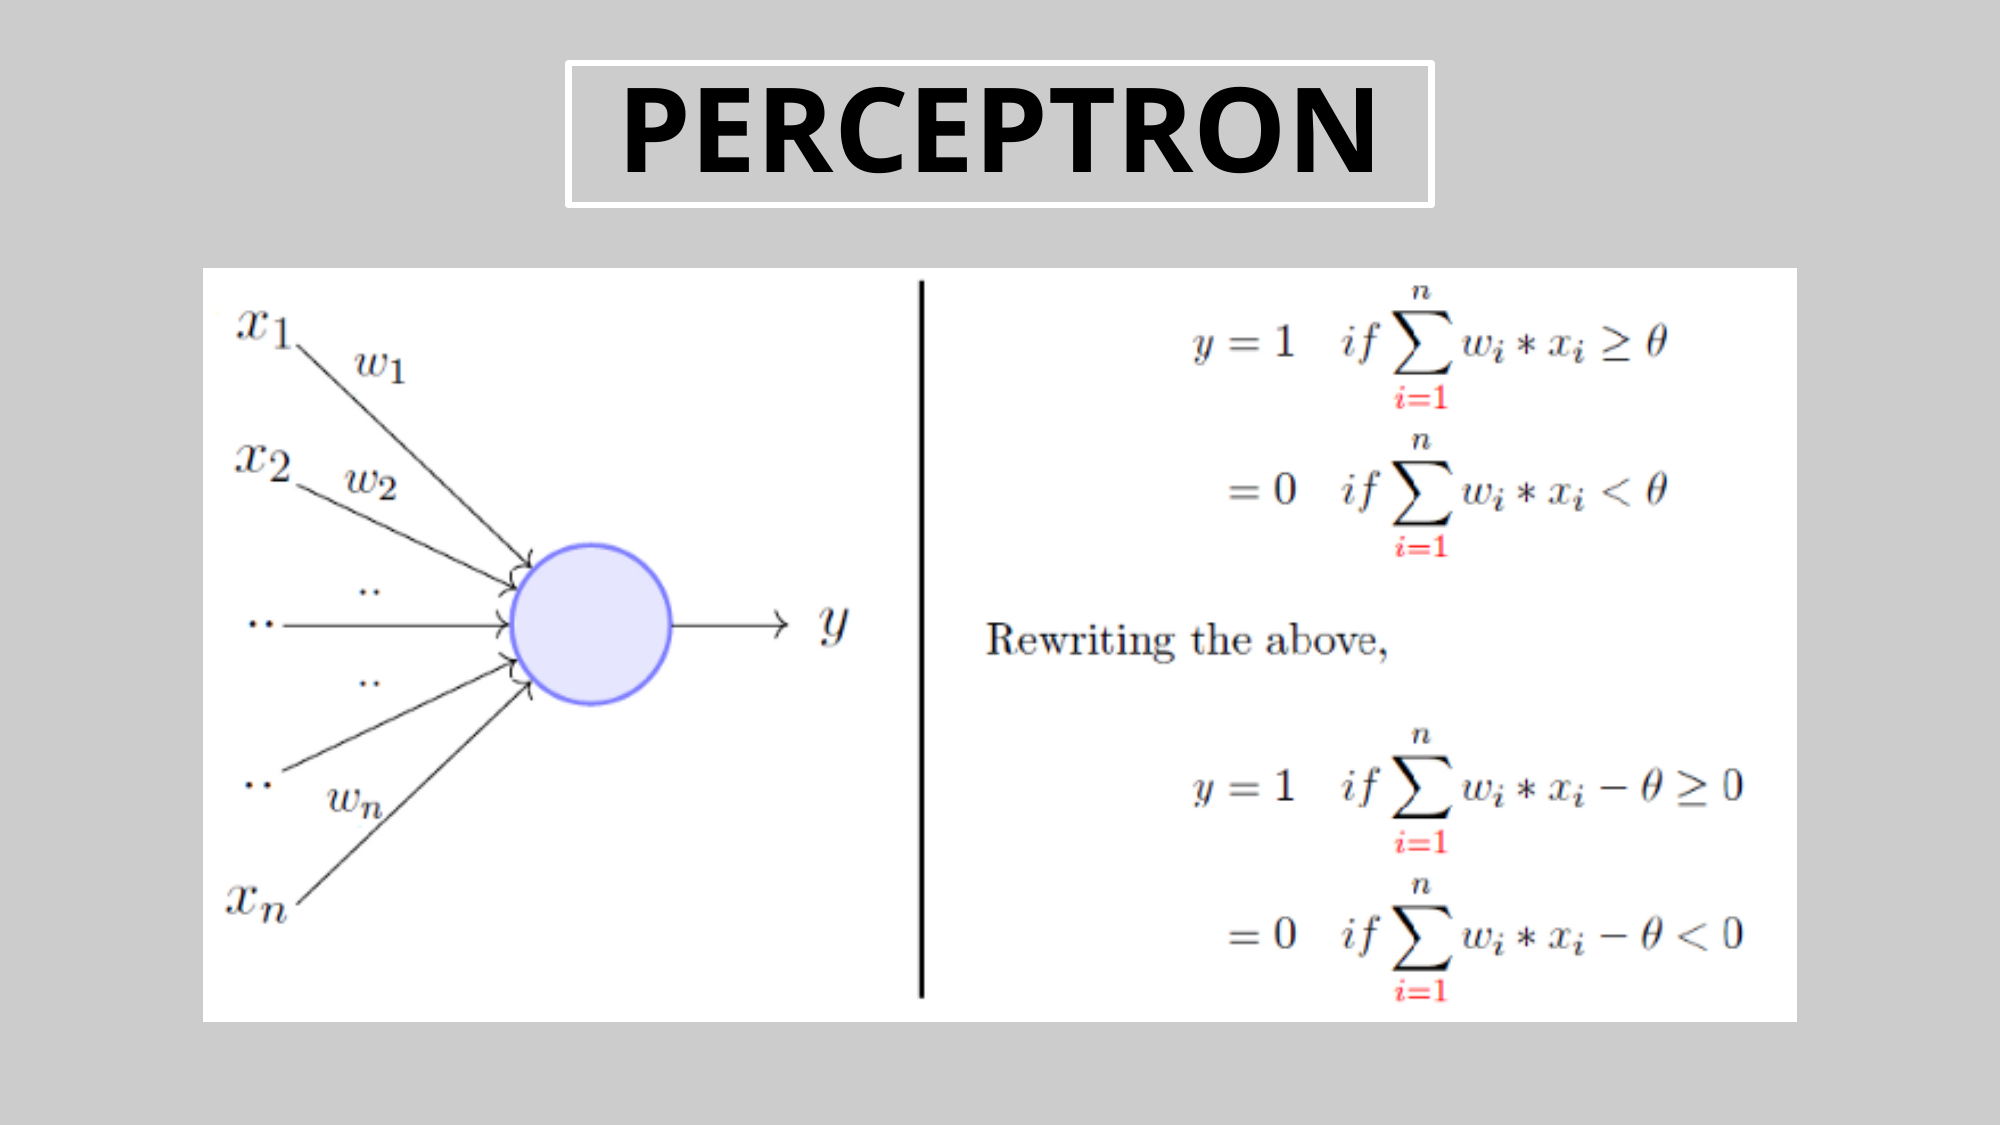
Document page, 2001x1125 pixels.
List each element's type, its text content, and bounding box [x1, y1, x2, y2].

text_box PERCEPTRON [568, 62, 1432, 206]
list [203, 268, 1797, 1022]
text_box [0, 0, 2000, 1125]
